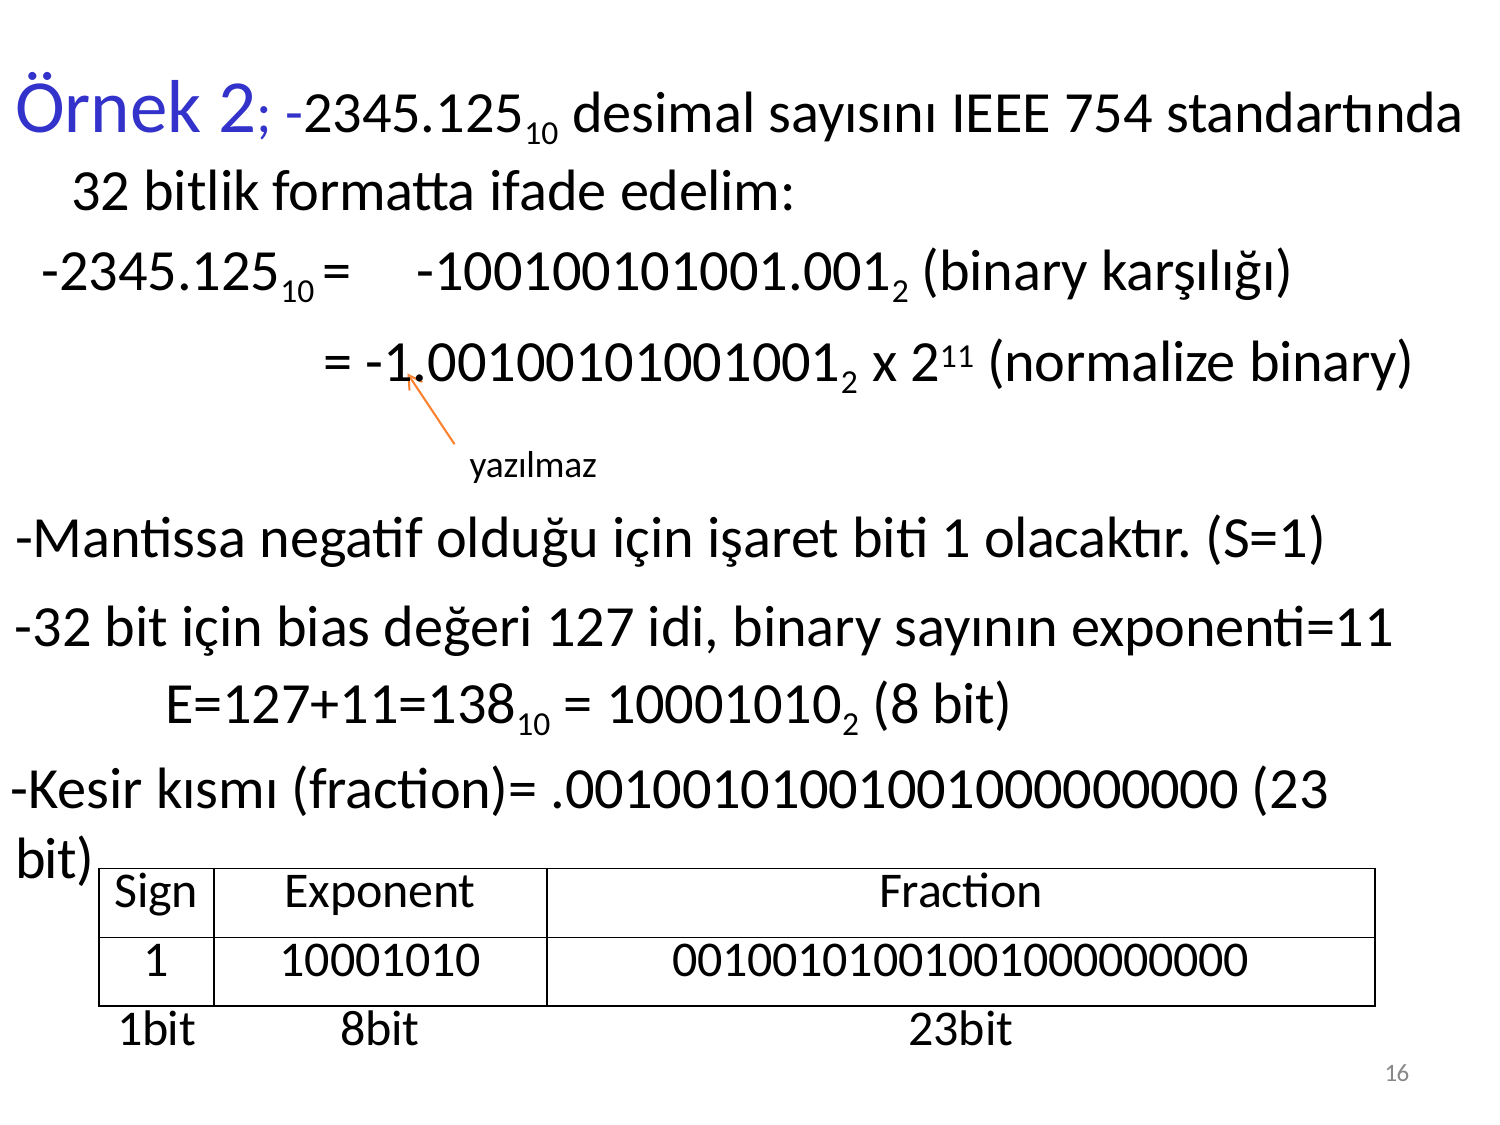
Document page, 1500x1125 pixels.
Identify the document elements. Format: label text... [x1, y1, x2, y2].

slide_number 16 [1378, 1060, 1419, 1125]
table_header Exponent [215, 891, 546, 937]
text_box -2345.12510 = -100100101001.0012 (binary karşılığı) = -1.001001010010012 x 211 (normalize binary) yazılmaz -Mantissa negatif olduğu için işaret biti 1 olacaktır. (S=1) -32 bit için bias değeri 127 idi, binary sayının exponenti=11 E=127+11=13810 = 100010102 (8 bit) -Kesir kısmı (fraction)= .00100101001001000000000 (23 bit) [10, 216, 1444, 891]
table_header Sign [100, 891, 213, 937]
table_cell 10001010 [215, 938, 546, 1005]
title Örnek 2; -2345.12510 desimal sayısını IEEE 754 standartında 32 bitlik formatta ifade edelim: [10, 55, 1478, 245]
table_cell 00100101001001000000000 [548, 938, 1374, 1005]
table_header Fraction [548, 891, 1374, 937]
table_cell 23bit [547, 1007, 1375, 1071]
table_cell 8bit [214, 1007, 547, 1071]
table_cell 1bit [99, 1007, 214, 1071]
table_cell 1 [100, 938, 213, 1005]
